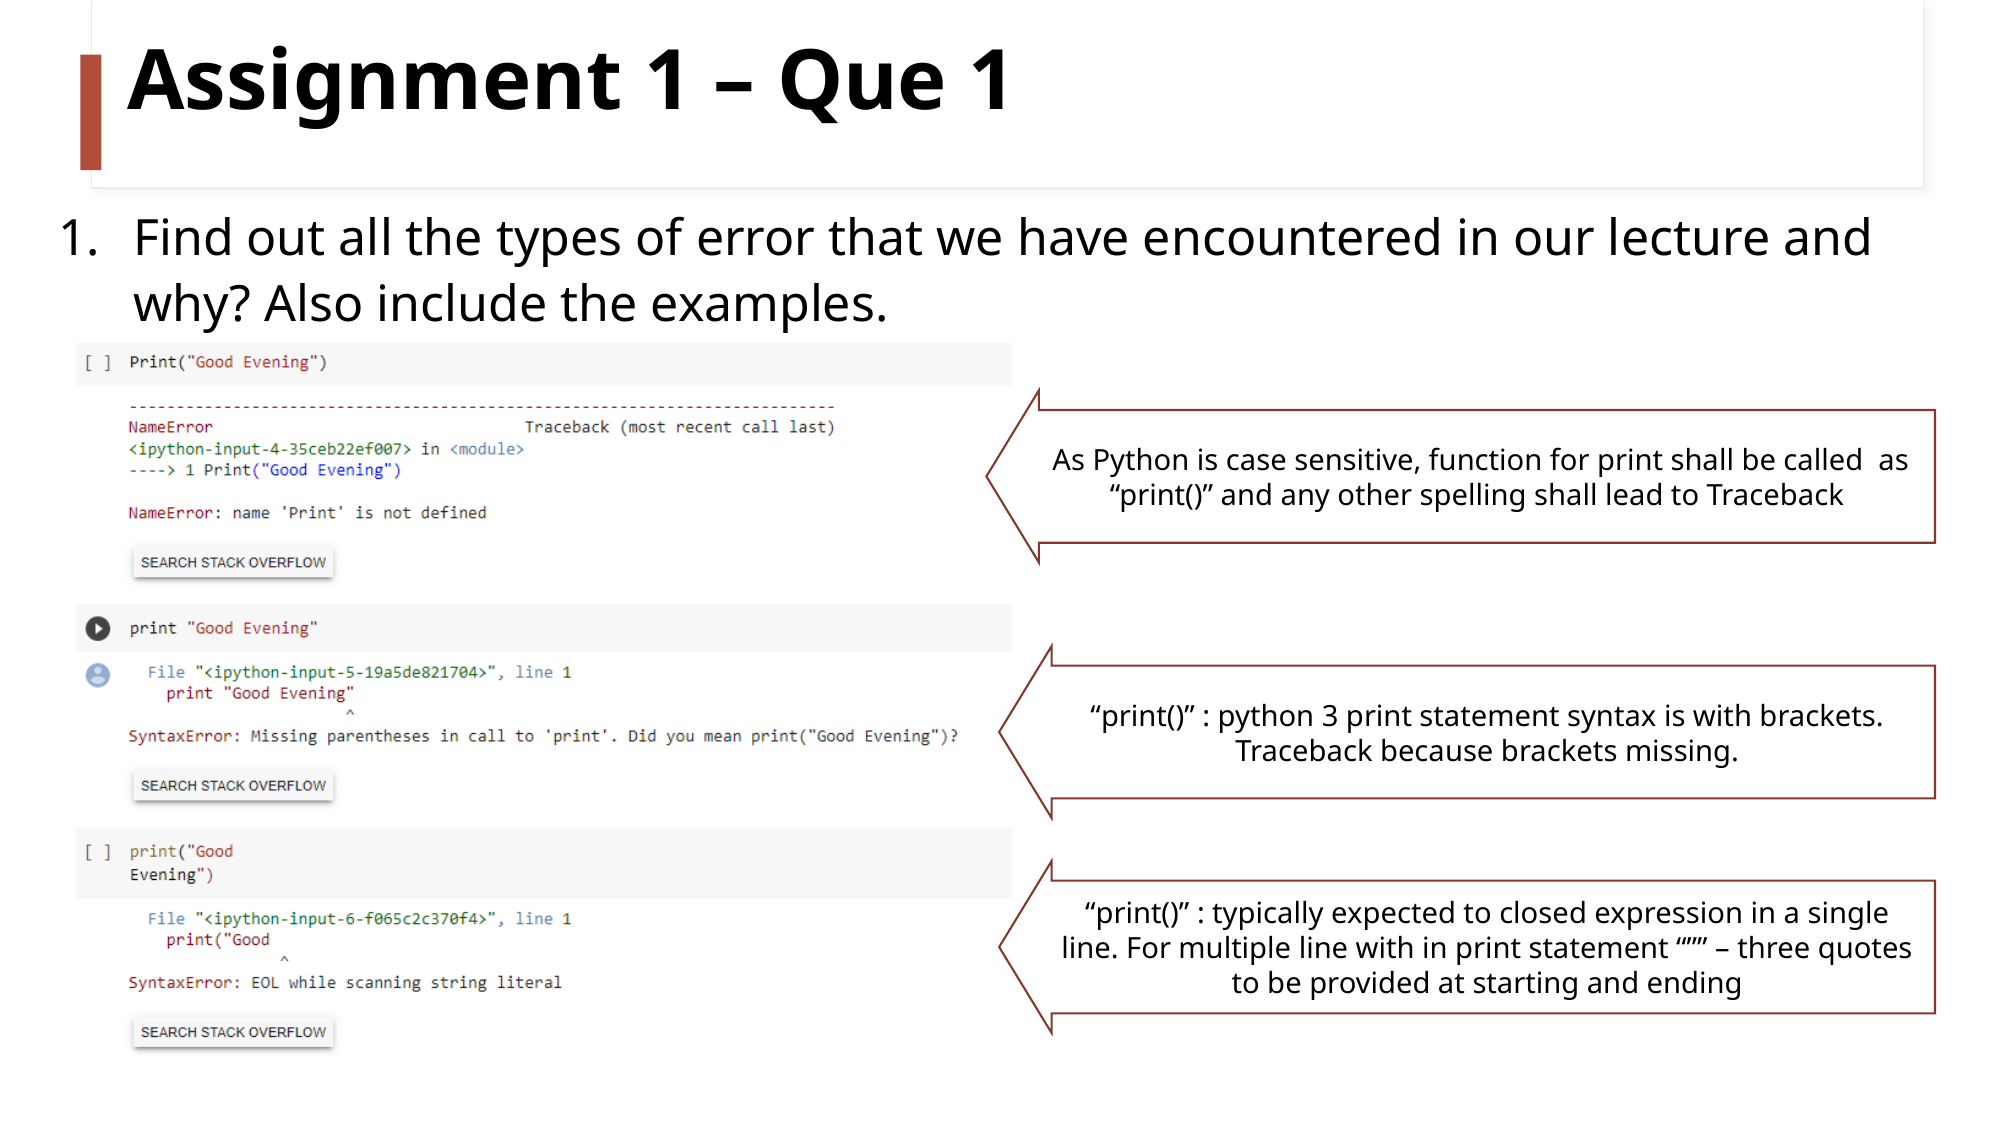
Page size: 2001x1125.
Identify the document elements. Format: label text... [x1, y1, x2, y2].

title Assignment 1 – Que 1 [112, 15, 1781, 149]
list Find out all the types of error that we have encountered in our lecture and why? Also include the examples. [43, 191, 1981, 365]
text_box “print()” : python 3 print statement syntax is with brackets. Traceback because brackets missing. [1012, 642, 1937, 822]
text_box “print()” : typically expected to closed expression in a single line. For multiple line with in print statement “”” – three quotes to be provided at starting and ending [1012, 857, 1937, 1037]
picture [76, 343, 1012, 1074]
text_box As Python is case sensitive, function for print shall be called as “print()” and any other spelling shall lead to Traceback [1012, 386, 1937, 567]
